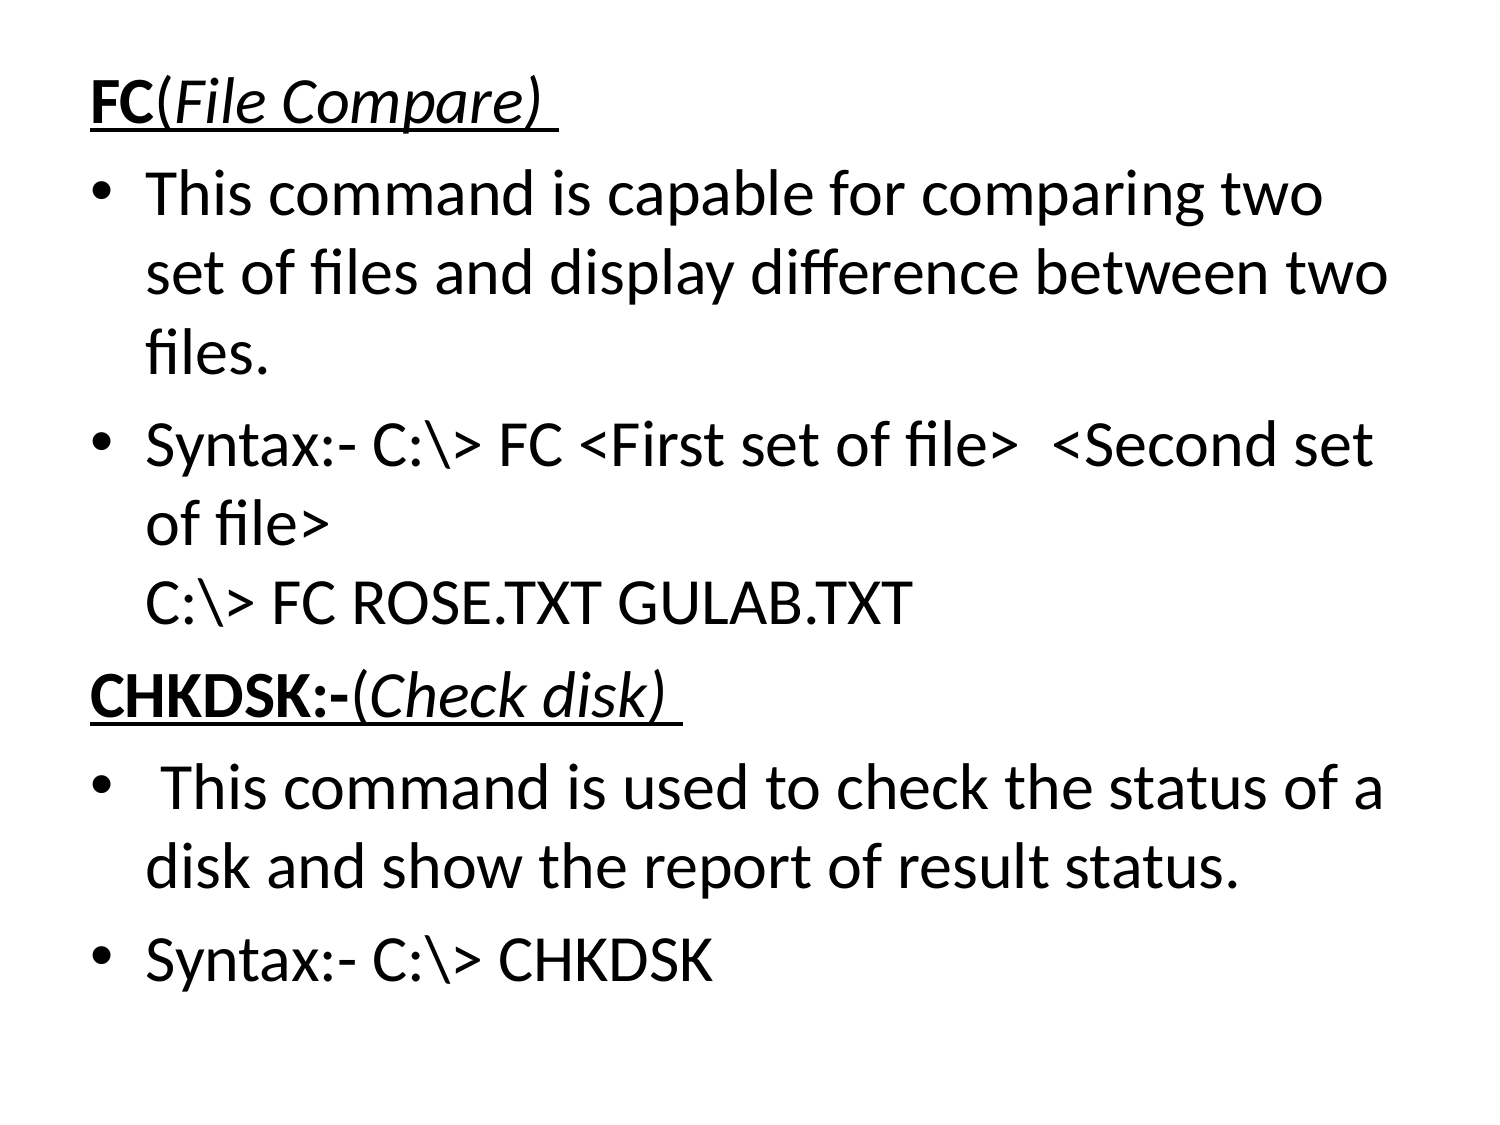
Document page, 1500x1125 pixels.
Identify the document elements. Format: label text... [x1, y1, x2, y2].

list FC(File Compare) This command is capable for comparing two set of files and display difference between two files. Syntax:- C:\> FC <First set of file> <Second set of file> C:\> FC ROSE.TXT GULAB.TXT CHKDSK:-(Check disk) This command is used to check the status of a disk and show the report of result status. Syntax:- C:\> CHKDSK [75, 50, 1425, 1005]
